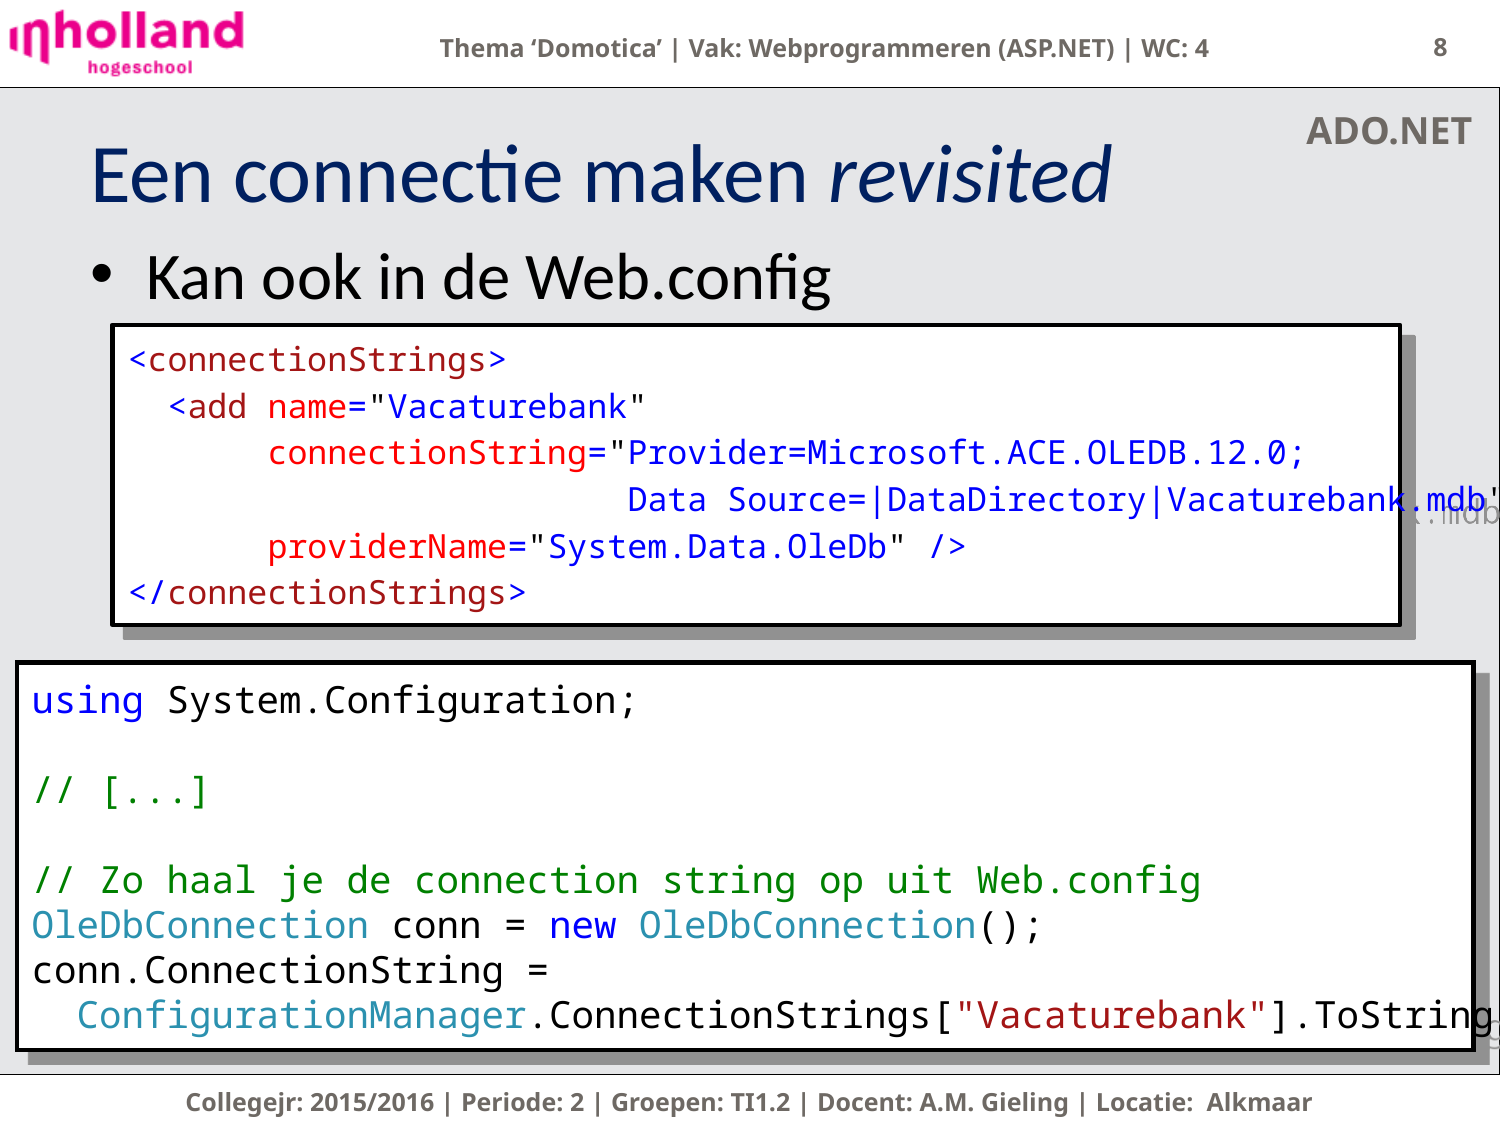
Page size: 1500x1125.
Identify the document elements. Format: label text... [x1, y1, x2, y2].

picture [9, 0, 650, 87]
text_box using System.Configuration; // [...] // Zo haal je de connection string op uit Web.config OleDbConnection conn = new OleDbConnection(); conn.ConnectionString = ConfigurationManager.ConnectionStrings["Vacaturebank"].ToString(); [16, 662, 1474, 1050]
list Kan ook in de Web.config [75, 224, 1425, 325]
list ADO.NET [1025, 99, 1488, 163]
slide_number 8 [1387, 24, 1463, 73]
title Een connectie maken revisited [75, 125, 1425, 213]
text_box <connectionStrings> <add name="Vacaturebank" connectionString="Provider=Microsoft.ACE.OLEDB.12.0; Data Source=|DataDirectory|Vacaturebank.mdb" providerName="System.Data.OleDb" /> </connectionStrings> [112, 324, 1400, 625]
